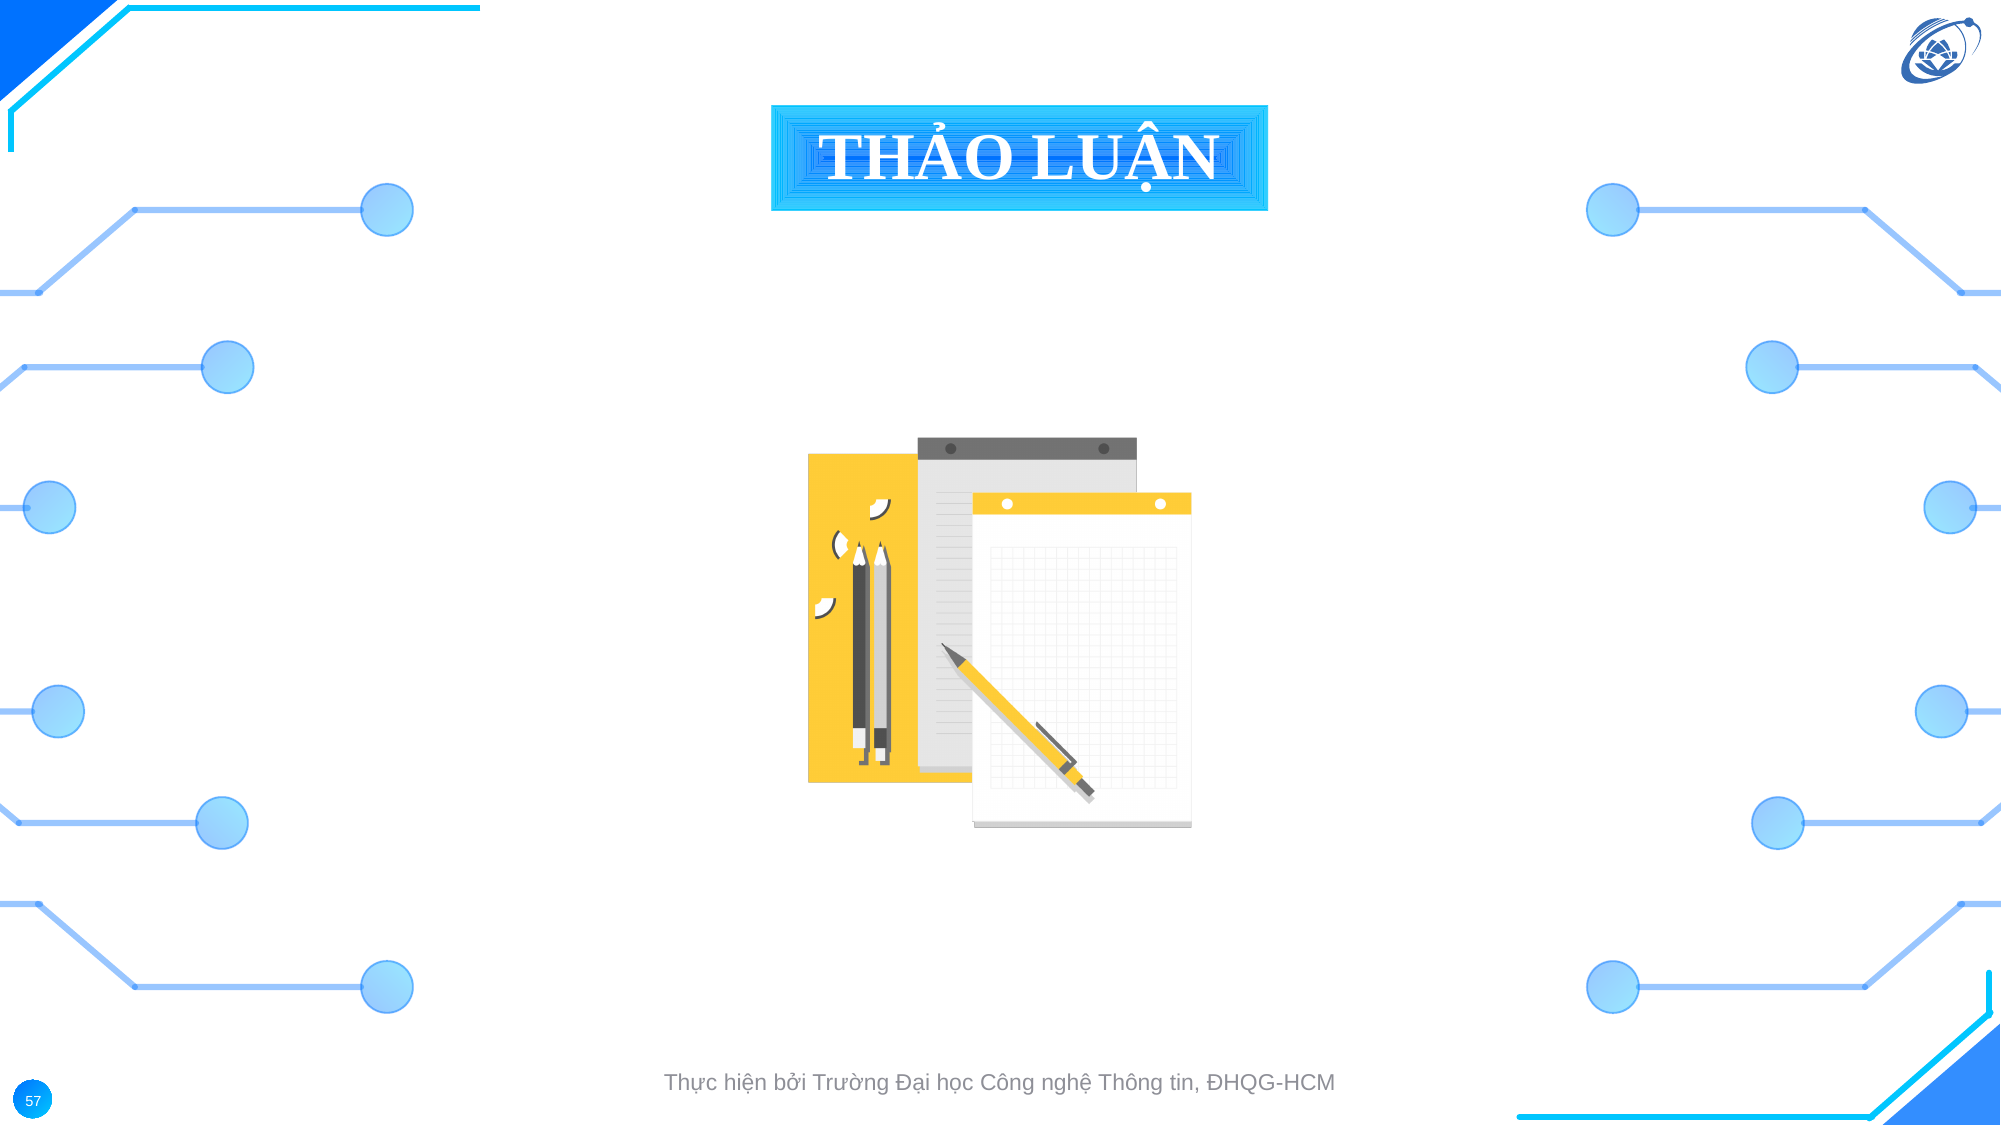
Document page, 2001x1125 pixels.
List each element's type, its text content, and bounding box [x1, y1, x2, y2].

picture [1265, 105, 1269, 211]
footer Thực hiện bởi Trường Đại học Công nghệ Thông tin, ĐHQG-HCM [568, 1060, 1432, 1103]
picture [649, 282, 1350, 983]
list THẢO LUẬN [797, 120, 1243, 196]
slide_number 57 [9, 1077, 58, 1125]
picture [777, 108, 1263, 208]
